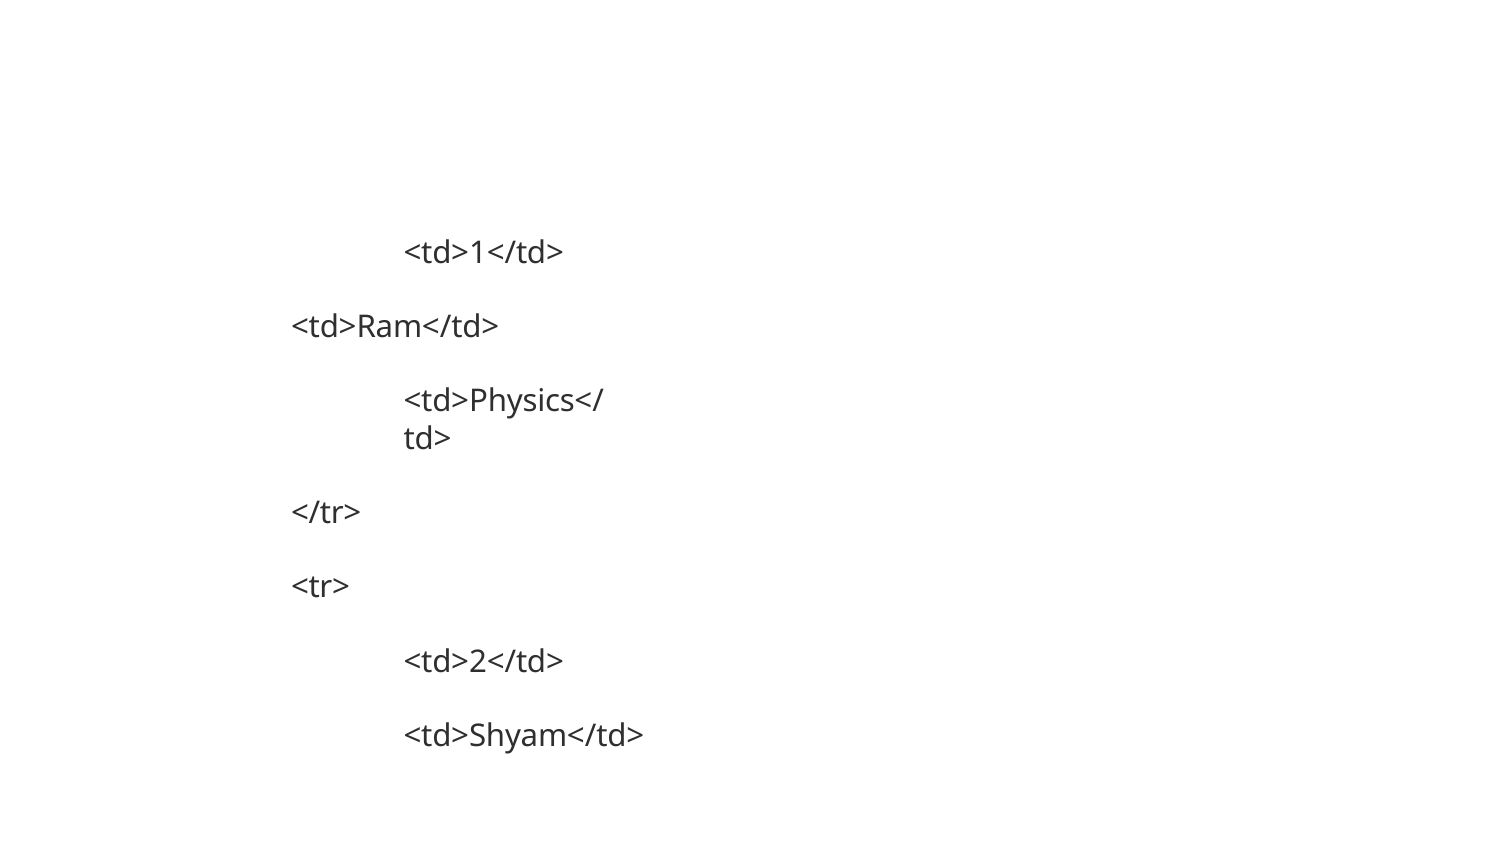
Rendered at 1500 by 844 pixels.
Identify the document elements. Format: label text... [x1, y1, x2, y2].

text_box <td>1</td> <td>Ram</td> <td>Physics</td> </tr> <tr> <td>2</td> <td>Shyam</td> [289, 229, 648, 753]
